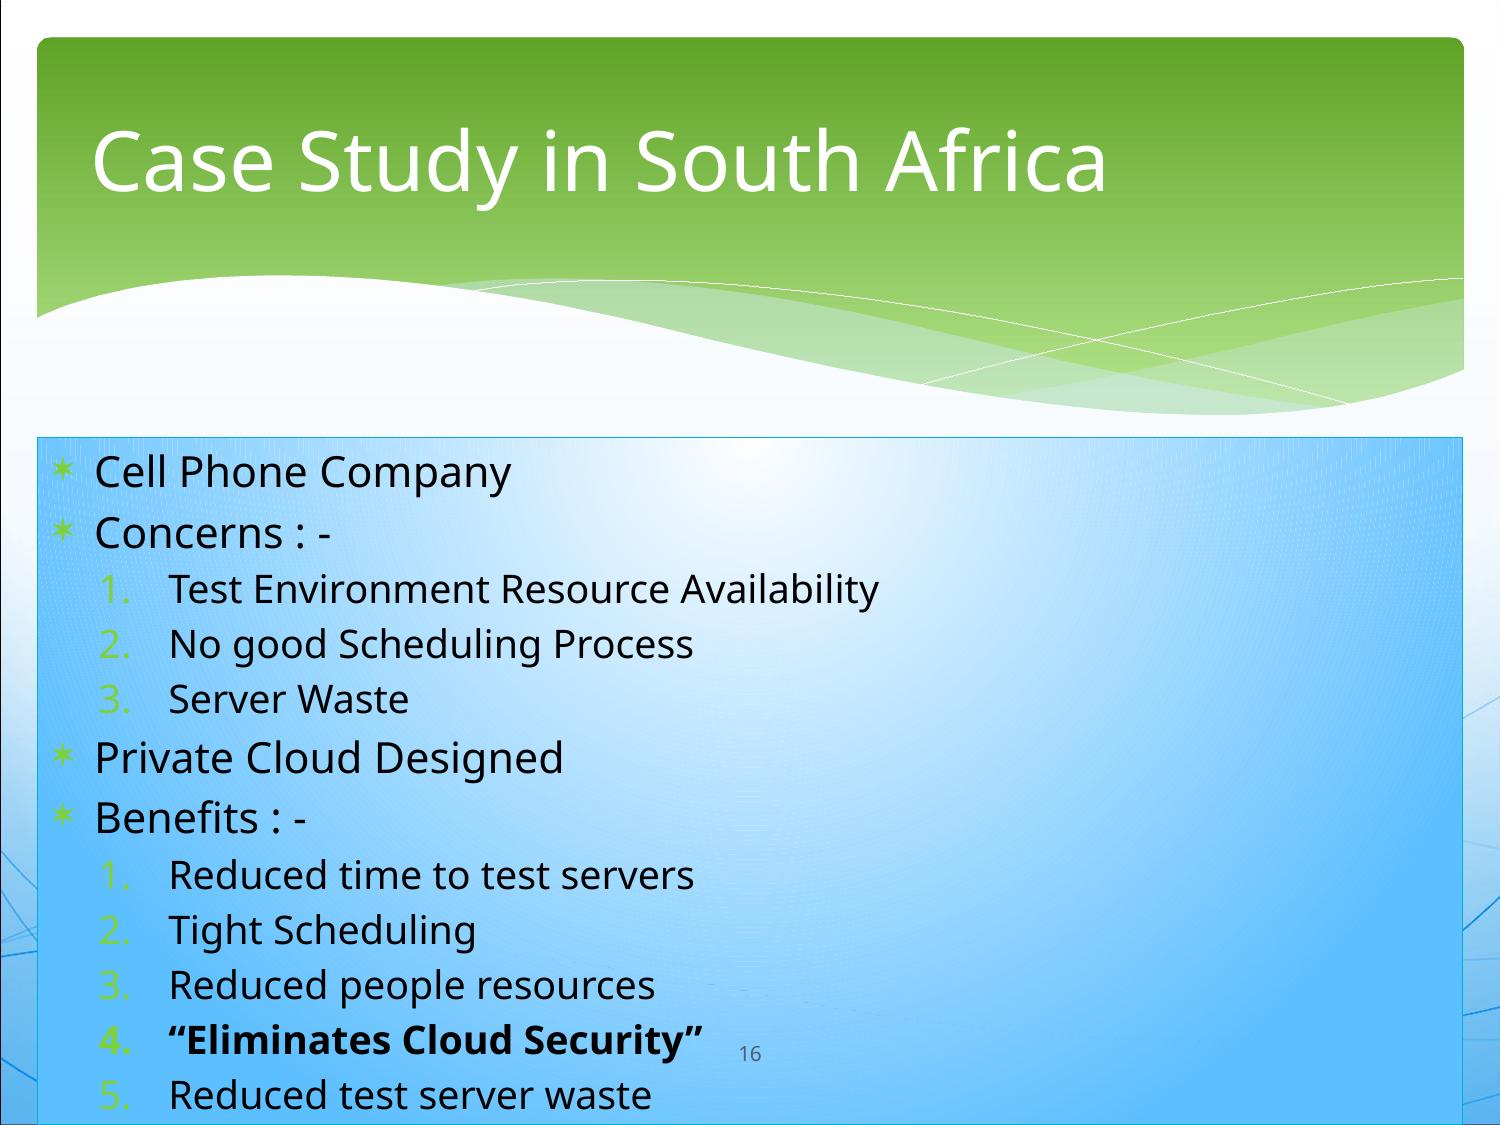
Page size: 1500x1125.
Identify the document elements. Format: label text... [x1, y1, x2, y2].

list Cell Phone Company Concerns : - Test Environment Resource Availability No good Scheduling Process Server Waste Private Cloud Designed Benefits : - Reduced time to test servers Tight Scheduling Reduced people resources “Eliminates Cloud Security” Reduced test server waste [37, 437, 1463, 1125]
title Case Study in South Africa [75, 55, 1425, 261]
slide_number 16 [654, 1025, 846, 1086]
picture [0, 0, 1500, 1125]
